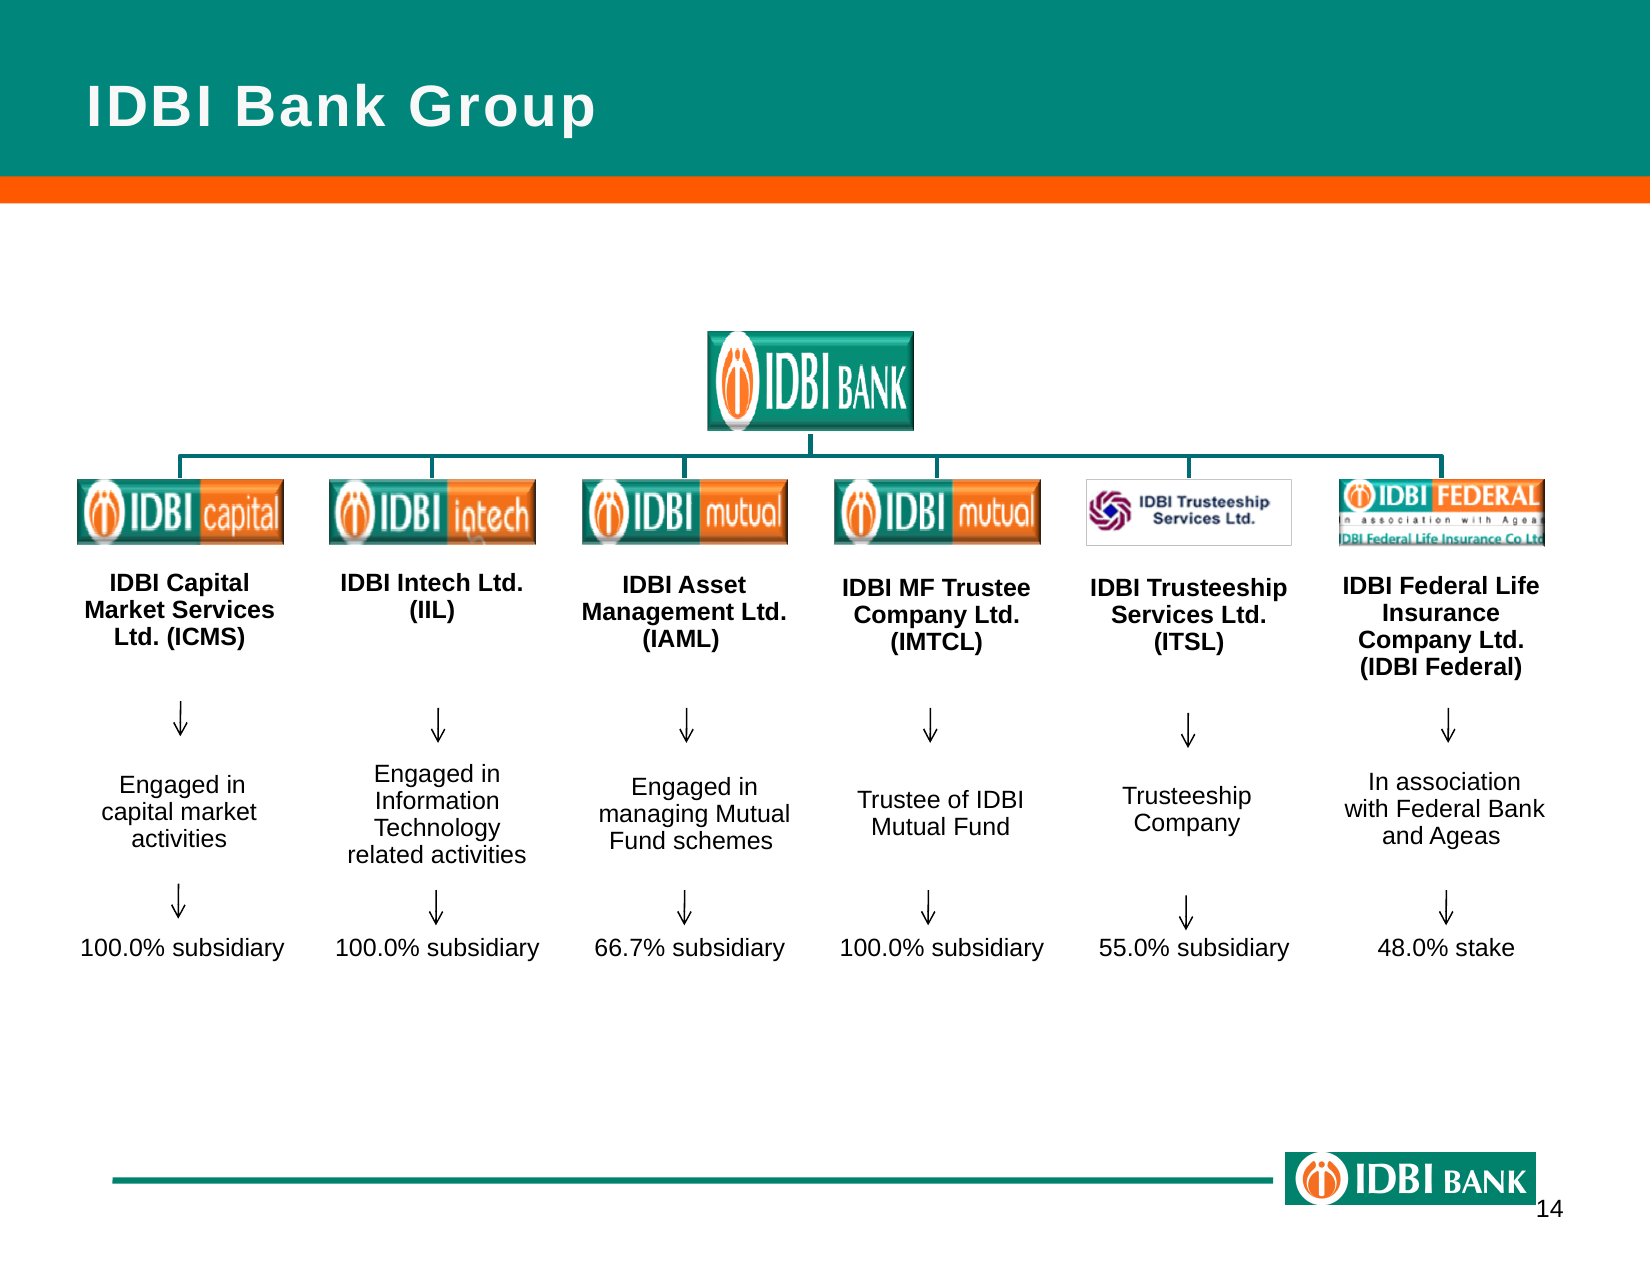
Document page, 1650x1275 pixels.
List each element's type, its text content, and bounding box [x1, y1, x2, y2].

text_box IDBI Bank Group [86, 39, 1528, 146]
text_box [74, 215, 1599, 1107]
slide_number 14 [1509, 1192, 1593, 1217]
picture [1285, 1152, 1536, 1205]
